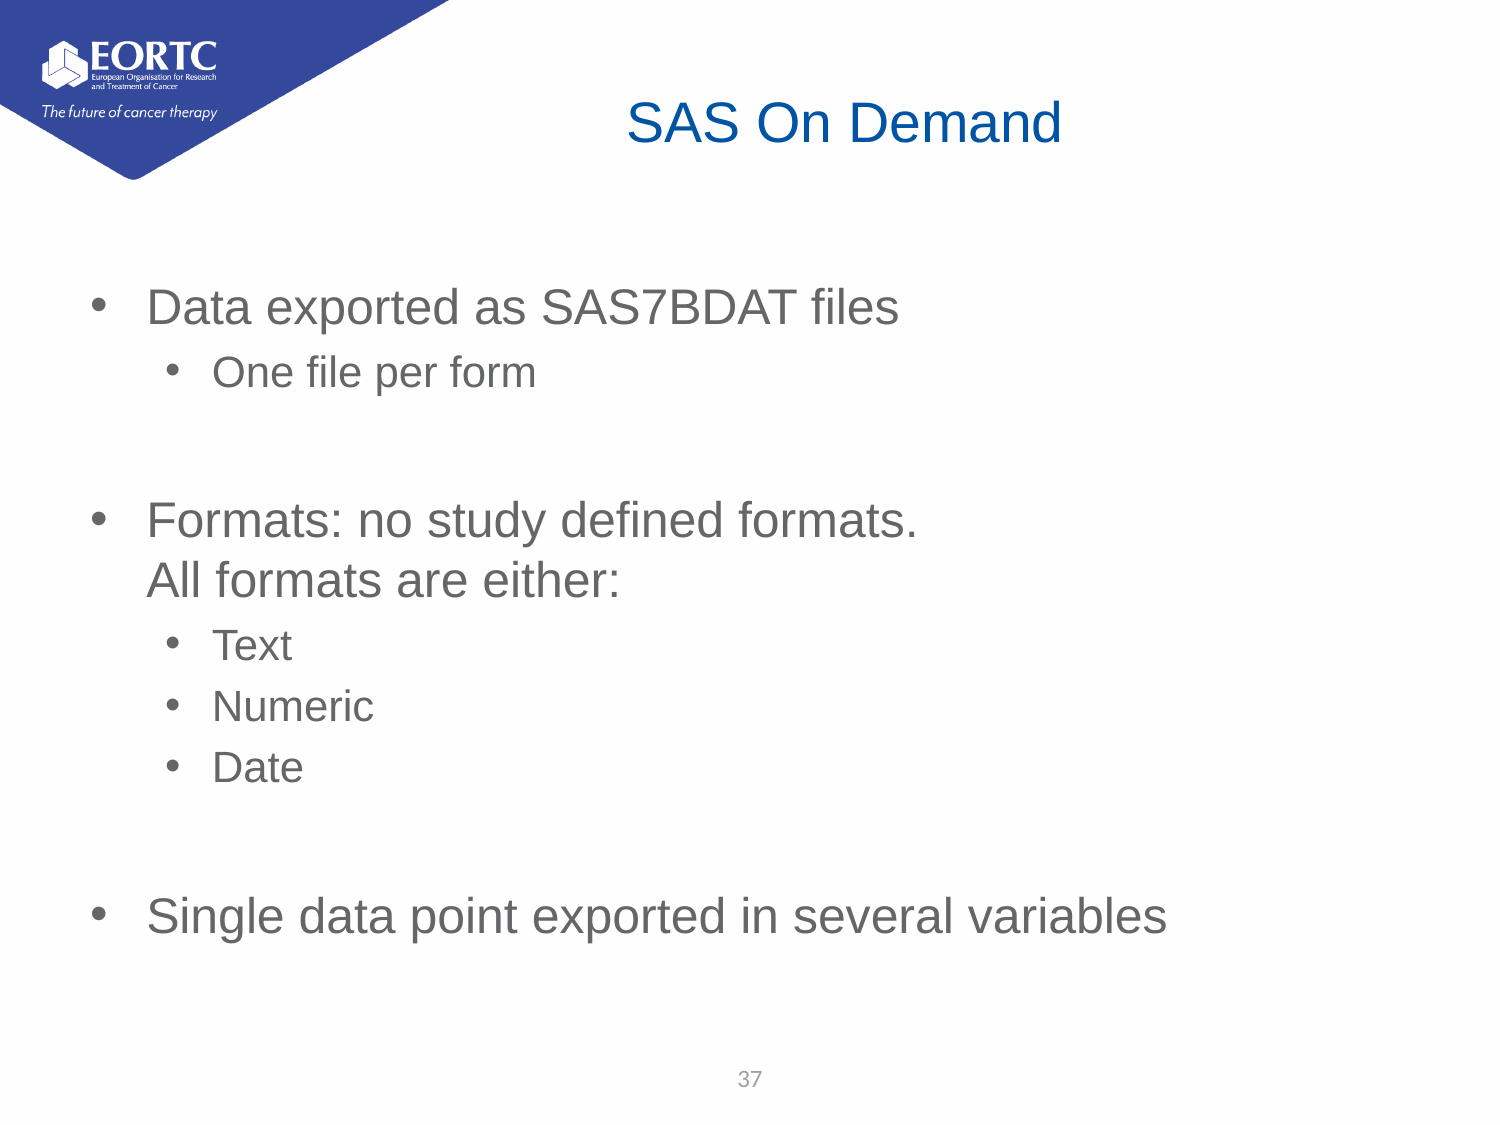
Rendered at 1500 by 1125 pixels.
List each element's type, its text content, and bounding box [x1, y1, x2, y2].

picture [0, 0, 1500, 1125]
list Data exported as SAS7BDAT files One file per form Formats: no study defined formats. All formats are either: Text Numeric Date Single data point exported in several variables [75, 267, 1425, 988]
title SAS On Demand [265, 78, 1425, 162]
slide_number 37 [575, 1047, 925, 1108]
